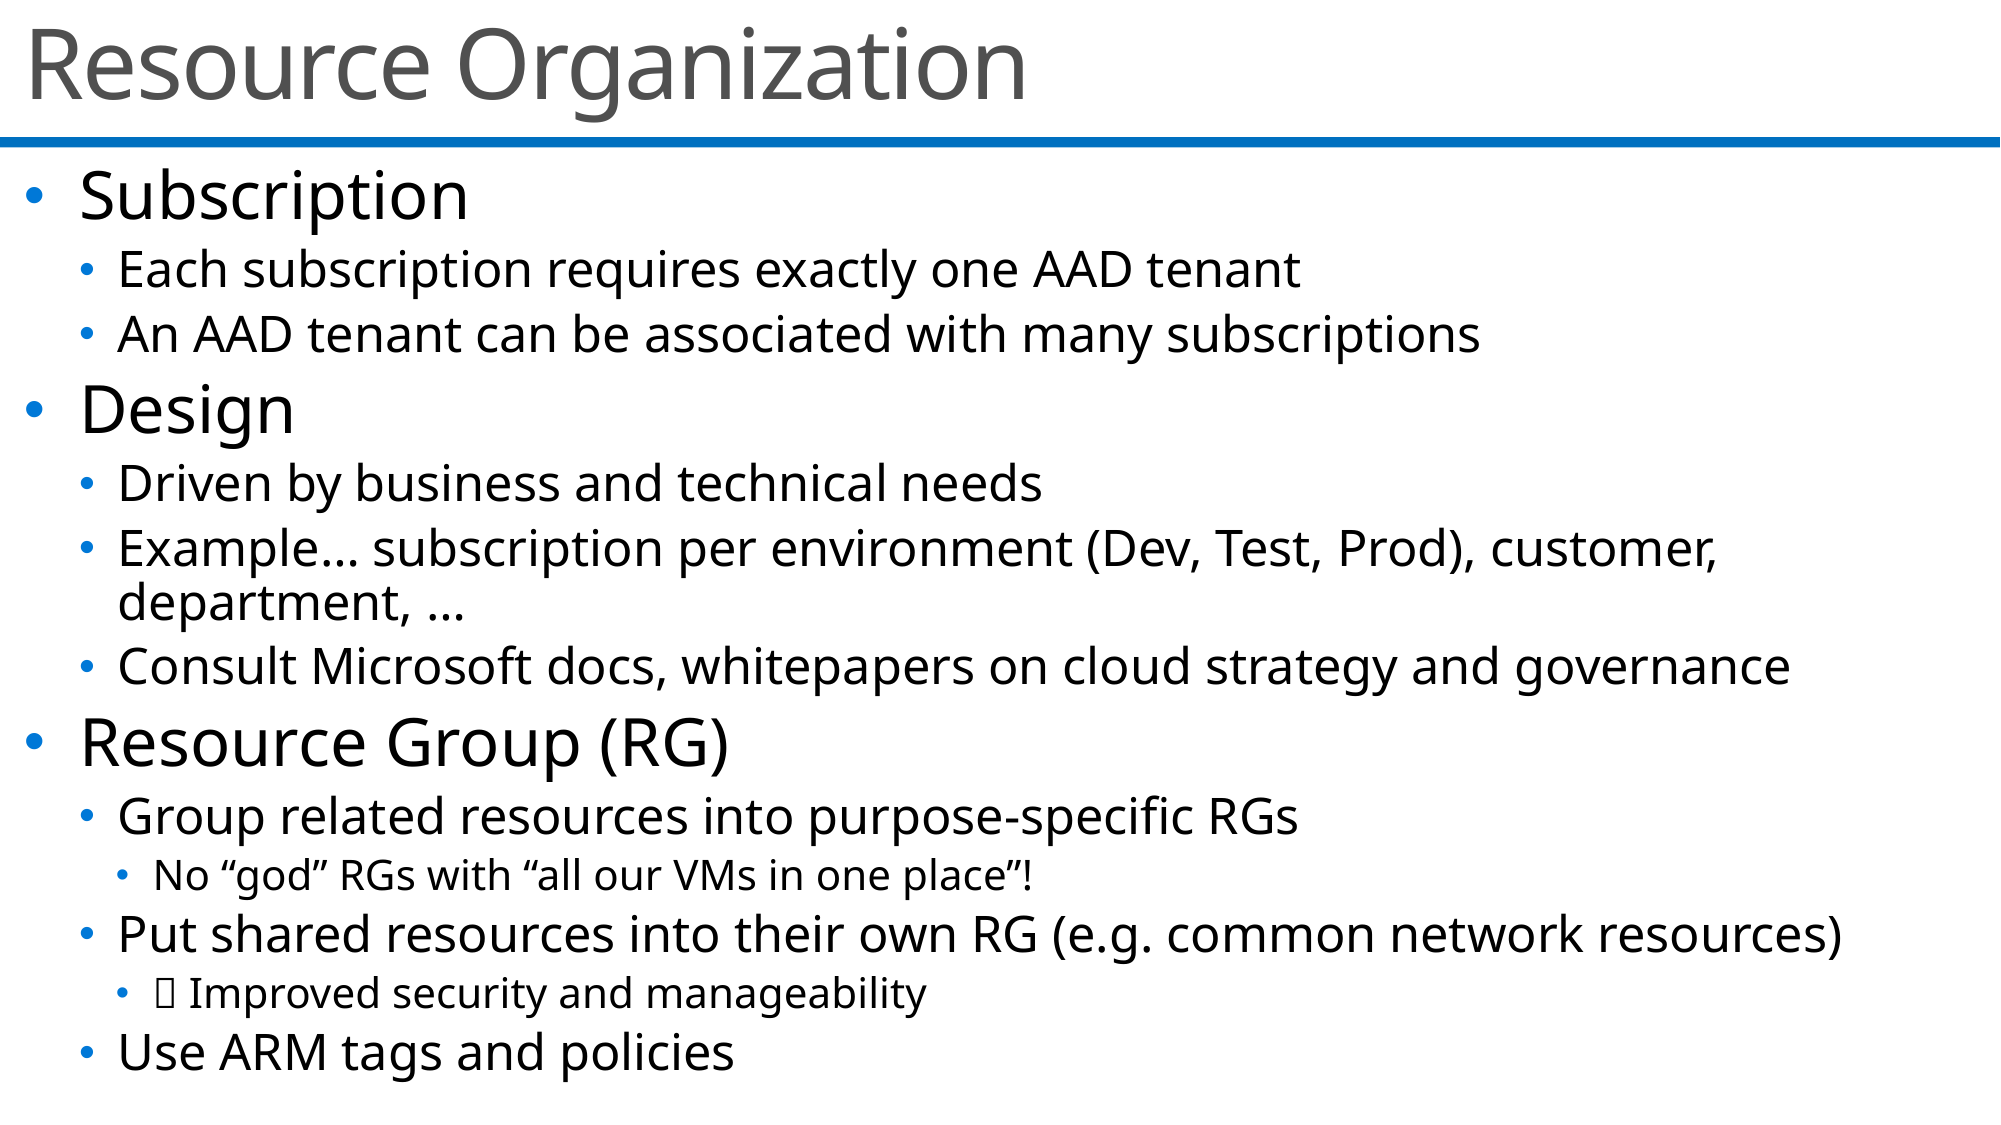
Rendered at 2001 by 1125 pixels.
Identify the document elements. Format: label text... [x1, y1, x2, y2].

list Subscription Each subscription requires exactly one AAD tenant An AAD tenant can be associated with many subscriptions Design Driven by business and technical needs Example… subscription per environment (Dev, Test, Prod), customer, department, … Consult Microsoft docs, whitepapers on cloud strategy and governance Resource Group (RG) Group related resources into purpose-specific RGs No “god” RGs with “all our VMs in one place”! Put shared resources into their own RG (e.g. common network resources)  Improved security and manageability Use ARM tags and policies [0, 148, 2000, 1078]
text_box [0, 137, 2000, 148]
title Resource Organization [0, 0, 2000, 137]
